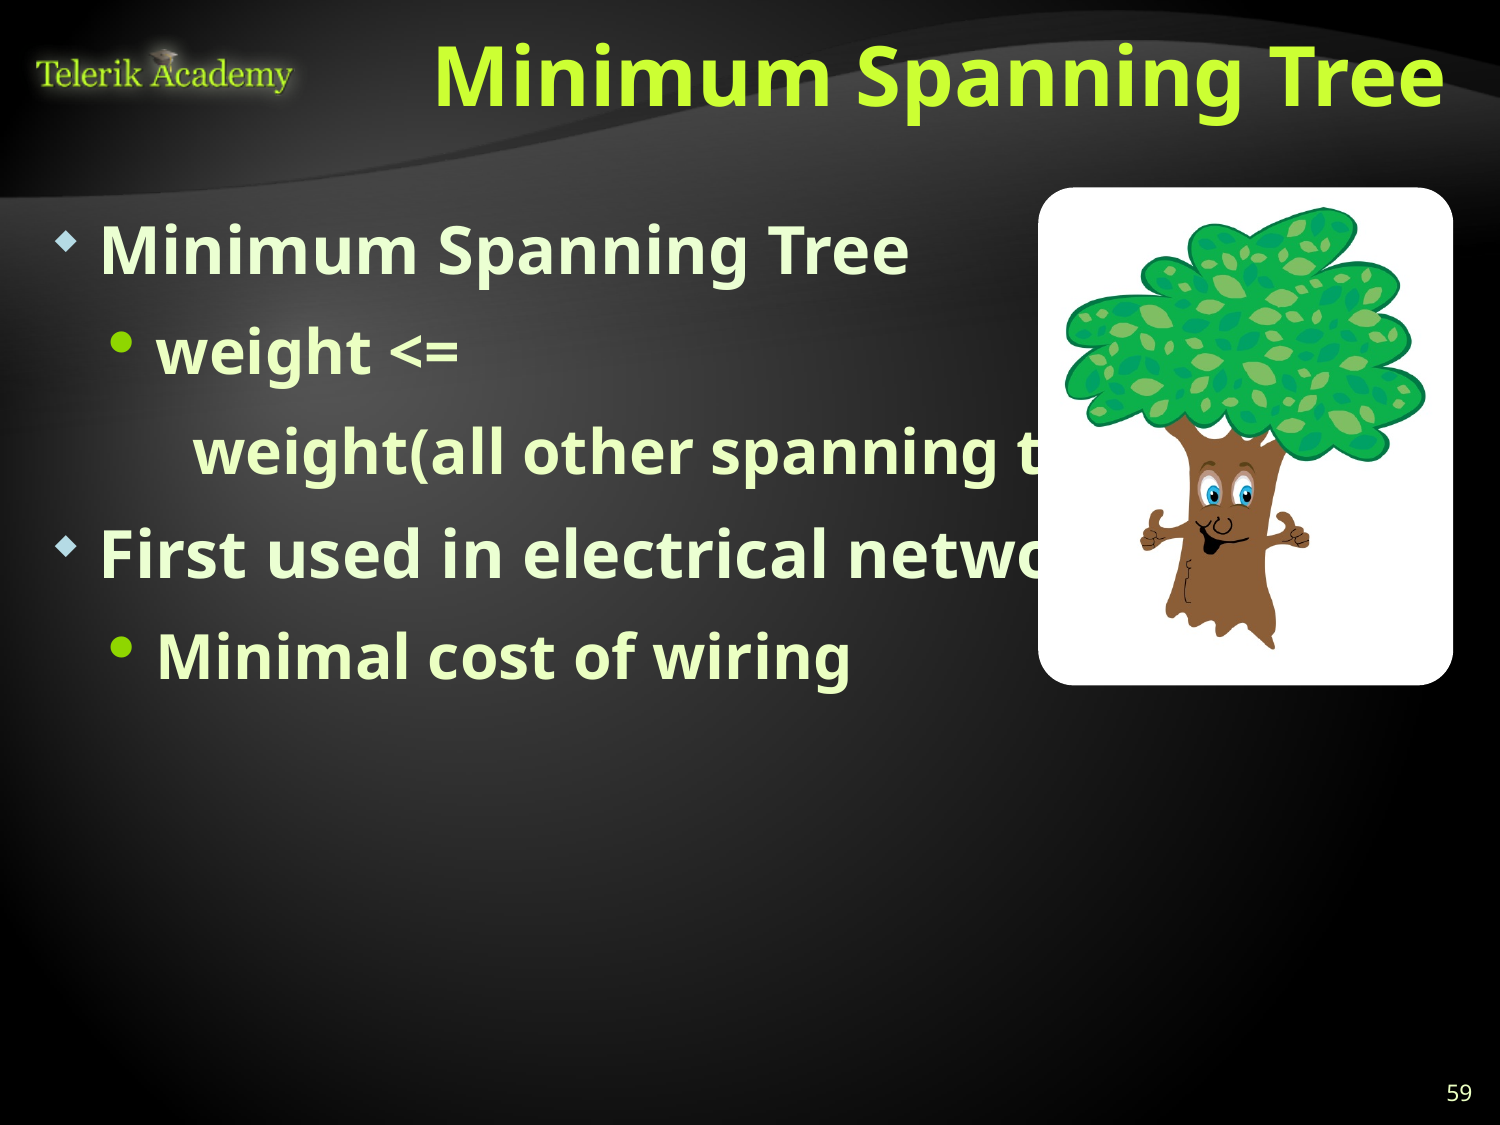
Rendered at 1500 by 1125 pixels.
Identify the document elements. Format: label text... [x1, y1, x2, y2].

list Minimum Spanning Tree weight <= weight(all other spanning trees) First used in electrical network Minimal cost of wiring [37, 200, 1463, 1125]
slide_number 59 [1412, 1074, 1488, 1113]
picture [0, 0, 1500, 1125]
title Minimum Spanning Tree [300, 12, 1463, 150]
